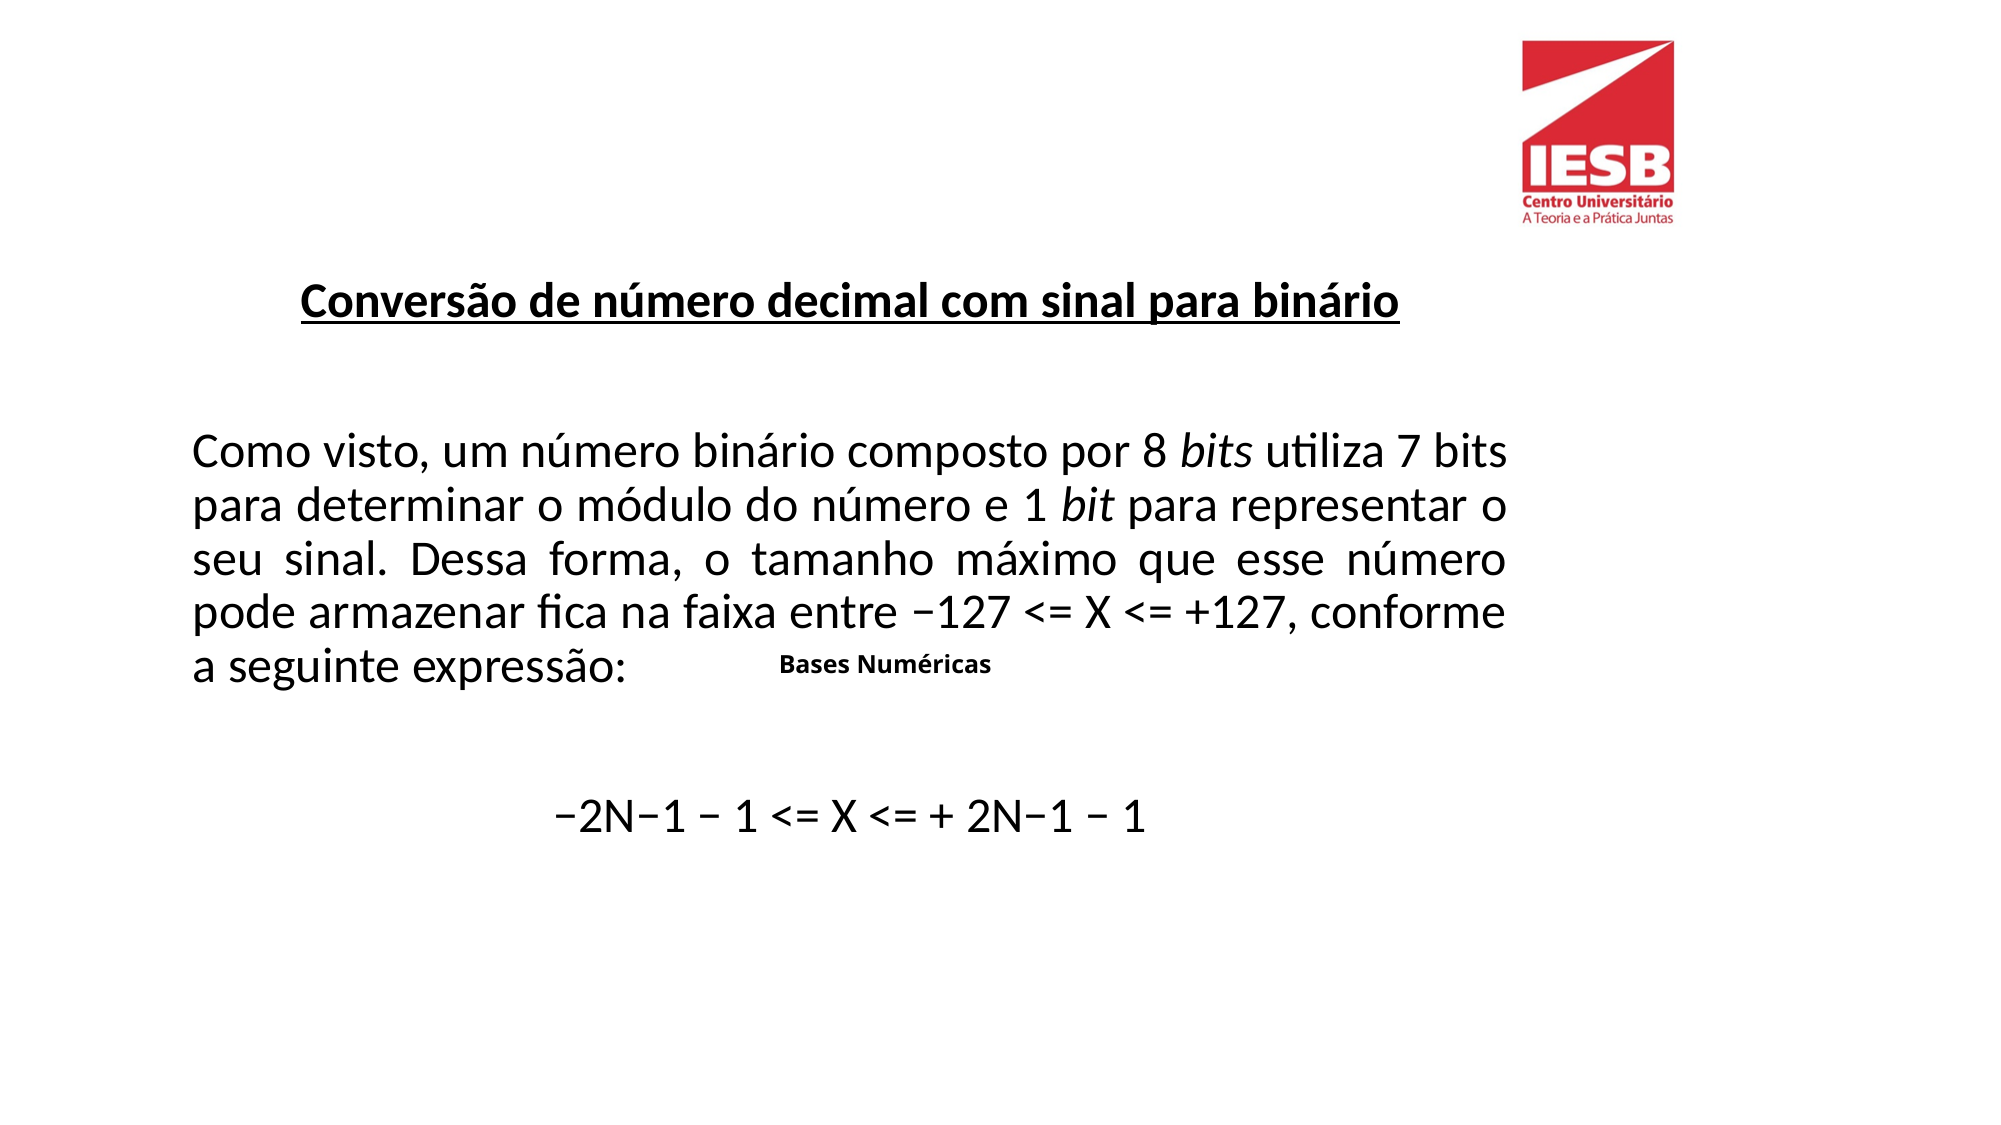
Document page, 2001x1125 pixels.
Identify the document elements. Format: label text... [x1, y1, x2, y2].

subtitle Conversão de número decimal com sinal para binário Como visto, um número binário composto por 8 bits utiliza 7 bits para determinar o módulo do número e 1 bit para representar o seu sinal. Dessa forma, o tamanho máximo que esse número pode armazenar fica na faixa entre −127 <= X <= +127, conforme a seguinte expressão: −2N−1 − 1 <= X <= + 2N−1 − 1 [177, 266, 1523, 1007]
picture [1496, 30, 1700, 235]
